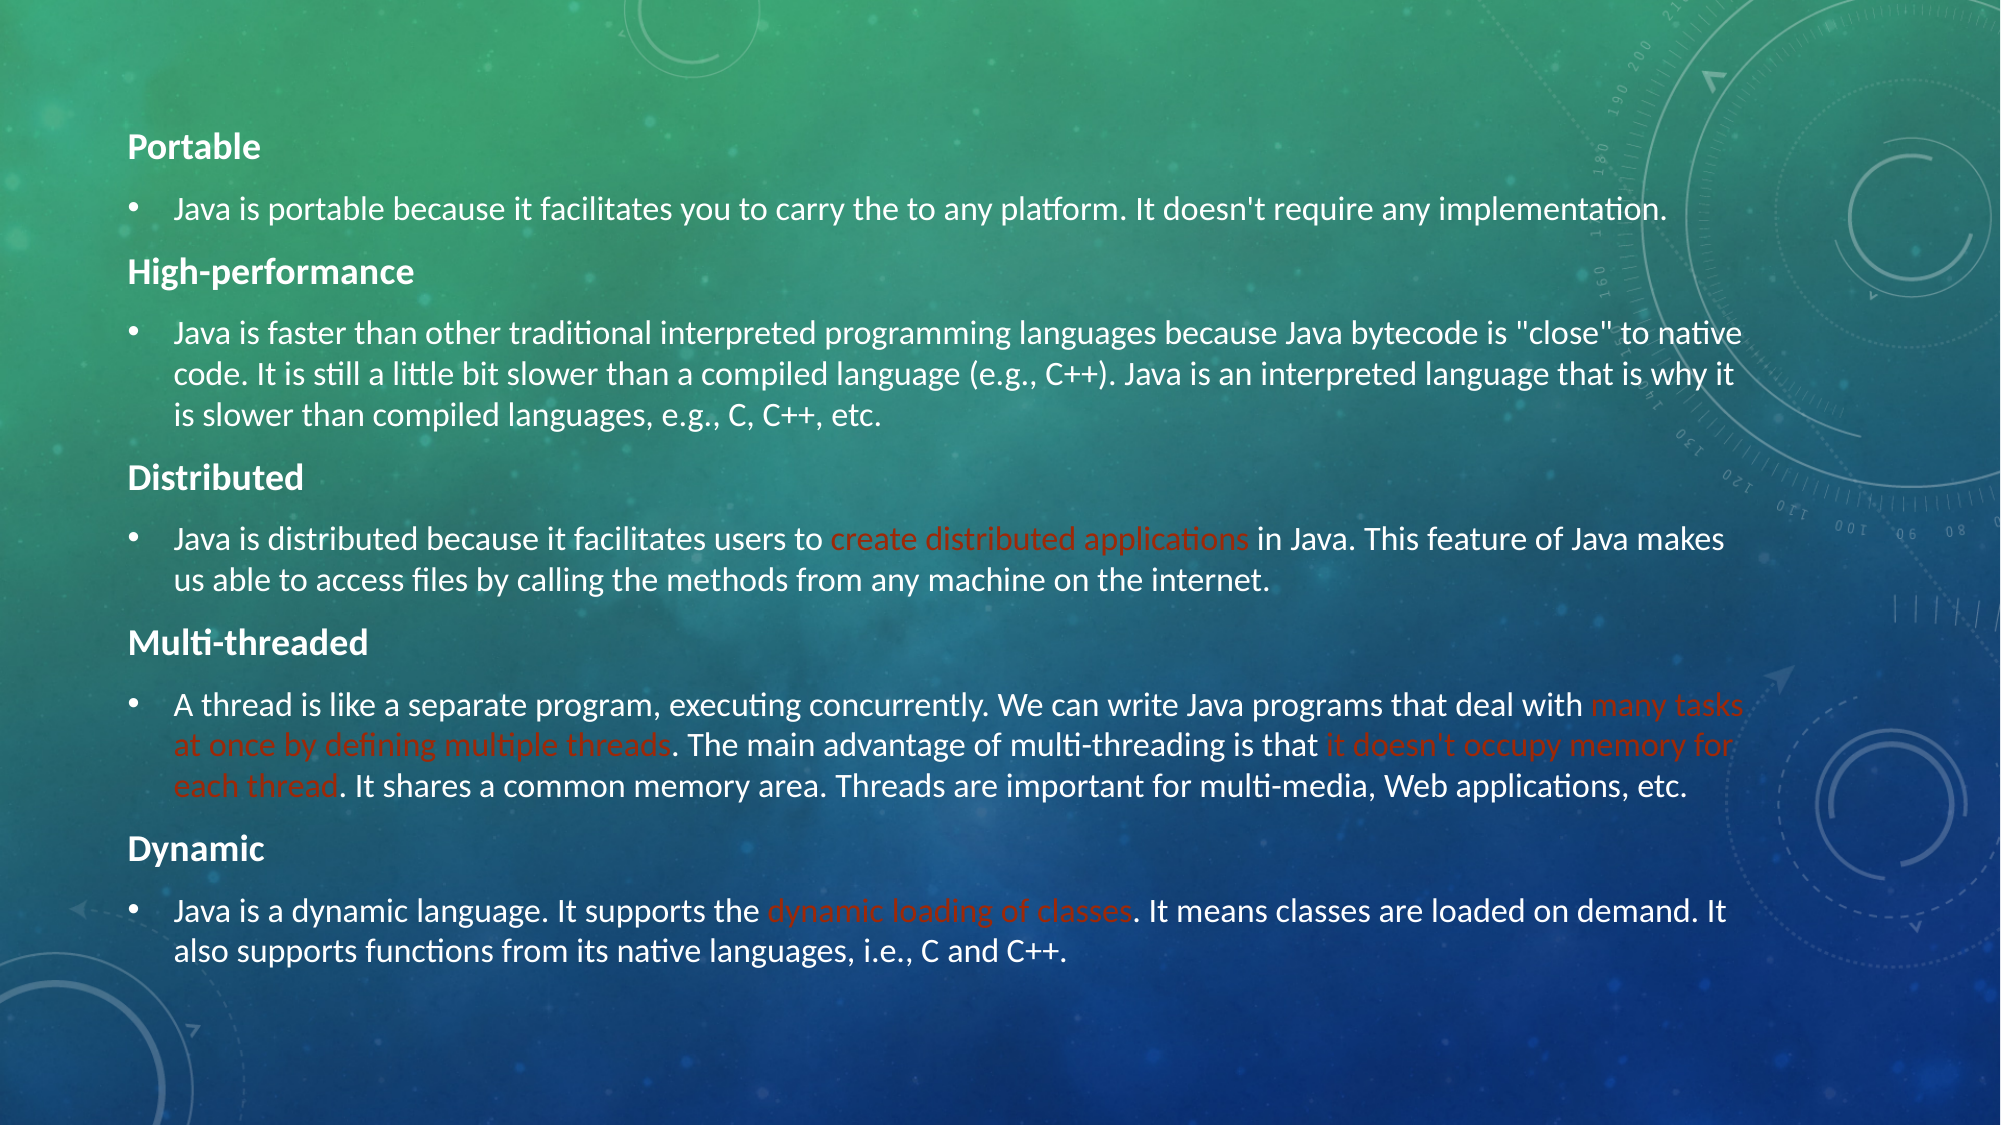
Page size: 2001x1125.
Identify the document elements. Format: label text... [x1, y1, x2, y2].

picture [0, 0, 2001, 1125]
list Portable Java is portable because it facilitates you to carry the to any platform. It doesn't require any implementation. High-performance Java is faster than other traditional interpreted programming languages because Java bytecode is "close" to native code. It is still a little bit slower than a compiled language (e.g., C++). Java is an interpreted language that is why it is slower than compiled languages, e.g., C, C++, etc. Distributed Java is distributed because it facilitates users to create distributed applications in Java. This feature of Java makes us able to access files by calling the methods from any machine on the internet. Multi-threaded A thread is like a separate program, executing concurrently. We can write Java programs that deal with many tasks at once by defining multiple threads. The main advantage of multi-threading is that it doesn't occupy memory for each thread. It shares a common memory area. Threads are important for multi-media, Web applications, etc. Dynamic Java is a dynamic language. It supports the dynamic loading of classes. It means classes are loaded on demand. It also supports functions from its native languages, i.e., C and C++. [112, 50, 1775, 1028]
